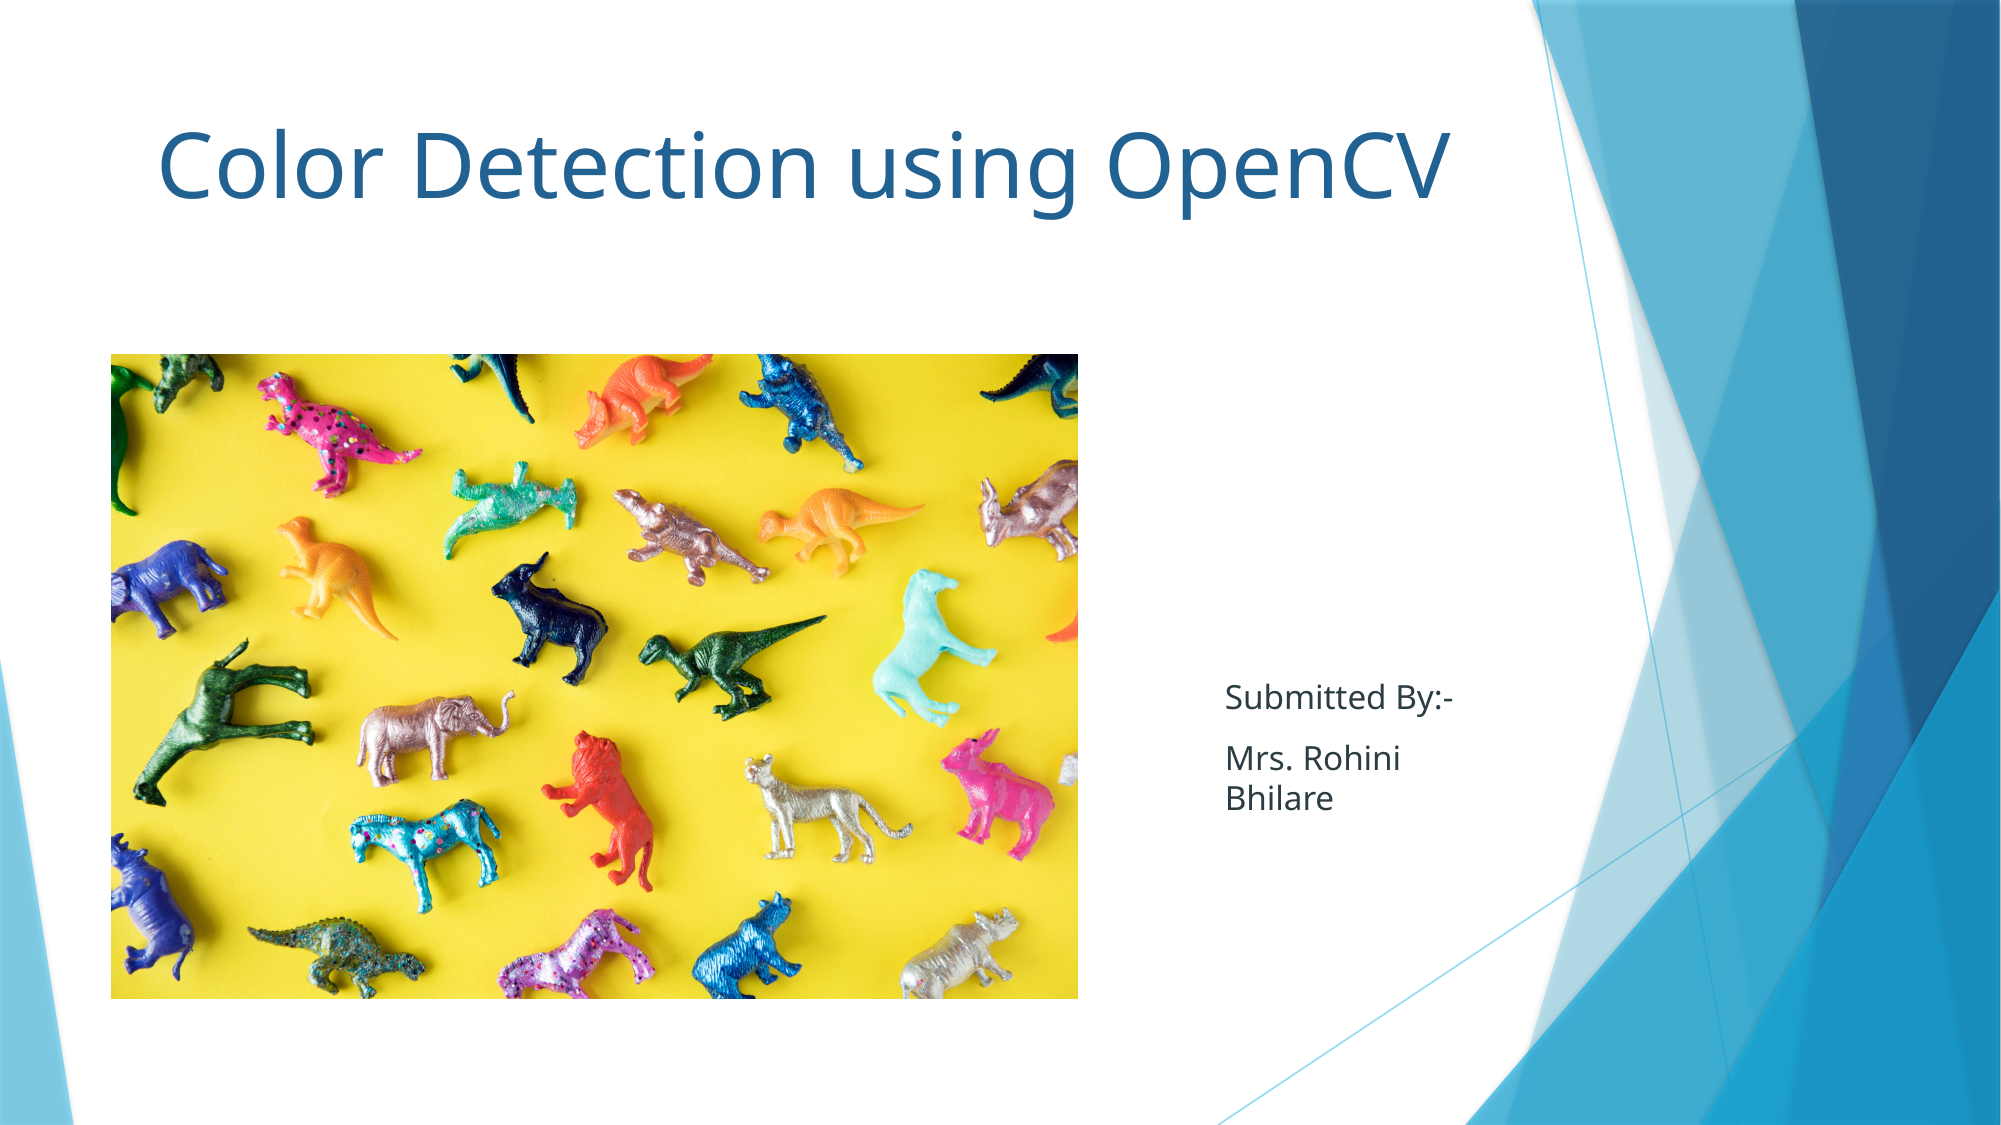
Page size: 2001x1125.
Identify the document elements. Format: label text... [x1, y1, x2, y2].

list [110, 353, 1078, 999]
list Submitted By:- Mrs. Rohini Bhilare [1078, 354, 1522, 992]
title Color Detection using OpenCV [111, 99, 1522, 317]
